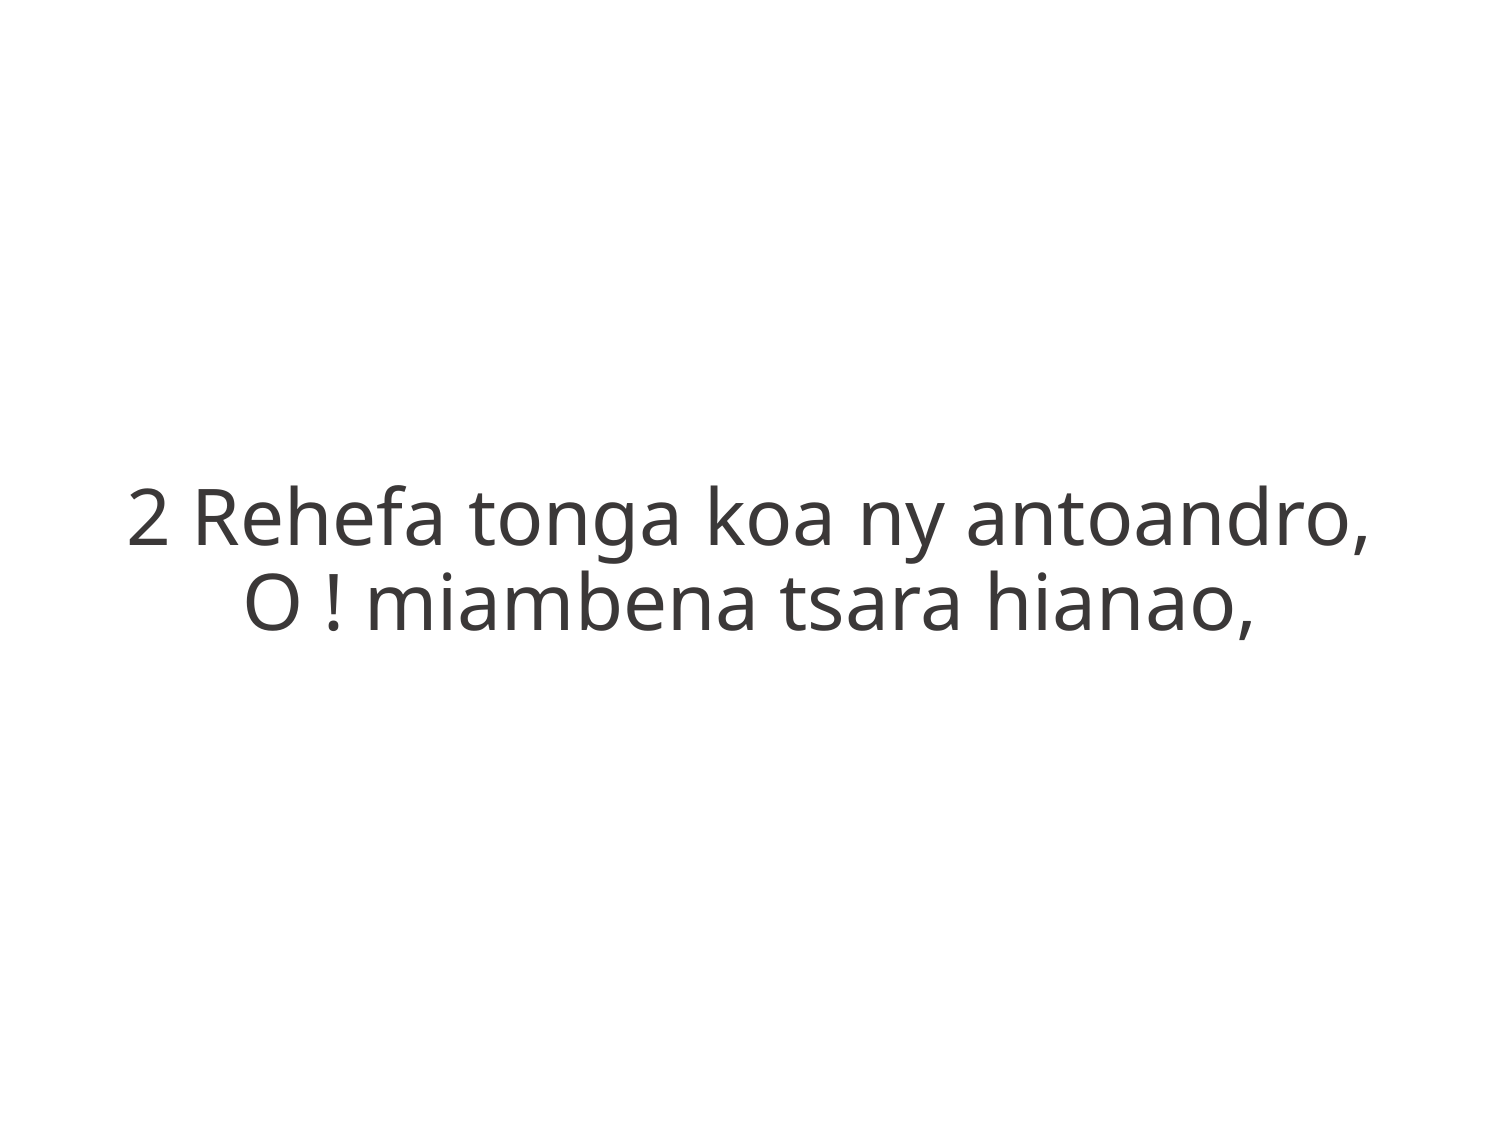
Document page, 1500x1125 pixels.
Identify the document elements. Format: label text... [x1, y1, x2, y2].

title 2 Rehefa tonga koa ny antoandro, O ! miambena tsara hianao, [103, 453, 1397, 672]
